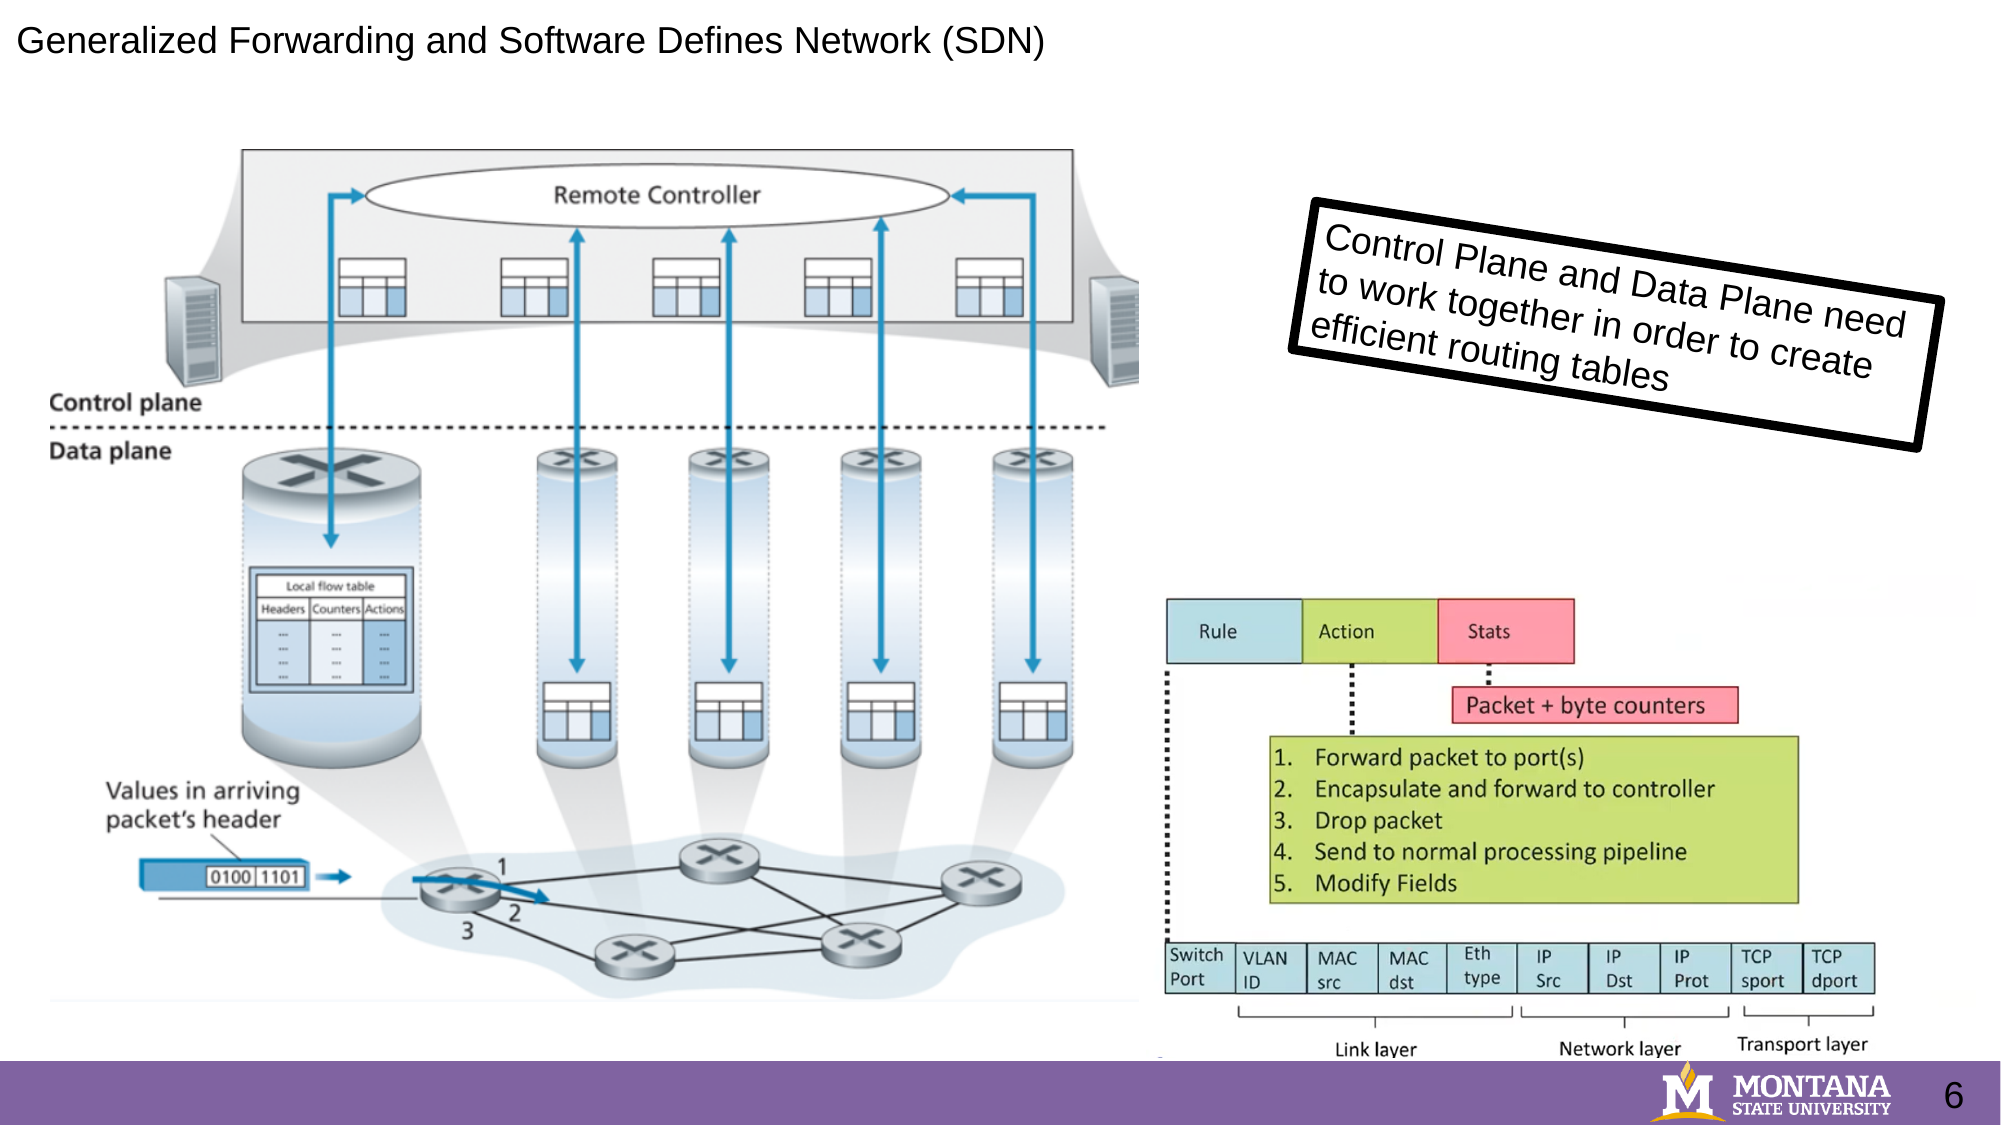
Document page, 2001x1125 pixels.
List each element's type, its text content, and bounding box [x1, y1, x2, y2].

text_box Control Plane and Data Plane need to work together in order to create efficient routing tables [1292, 201, 1941, 449]
slide_number 6 [1937, 1072, 1994, 1125]
picture [1650, 1060, 1891, 1122]
picture [1146, 575, 1977, 1059]
title Generalized Forwarding and Software Defines Network (SDN) [16, 16, 1213, 108]
picture [49, 149, 1140, 1002]
